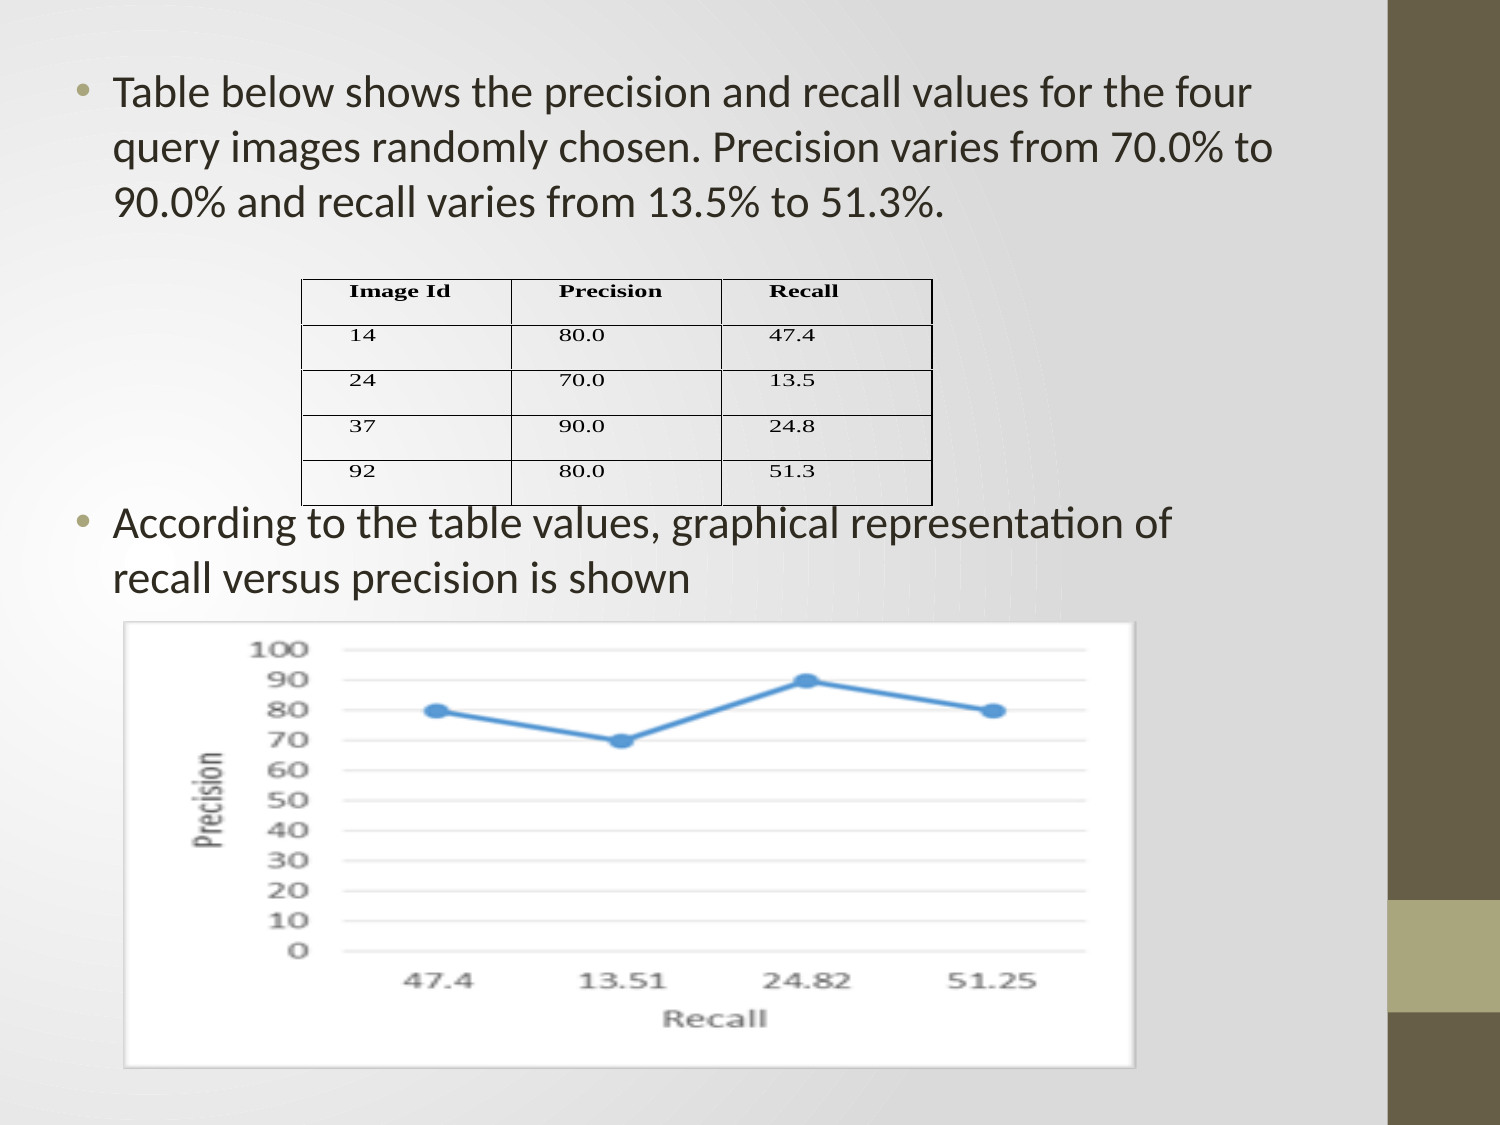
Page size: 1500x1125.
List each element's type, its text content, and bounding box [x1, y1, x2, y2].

picture [300, 278, 1500, 552]
list Table below shows the precision and recall values for the four query images randomly chosen. Precision varies from 70.0% to 90.0% and recall varies from 13.5% to 51.3%. According to the table values, graphical representation of recall versus precision is shown [41, 54, 1292, 1086]
picture [123, 621, 1141, 1071]
